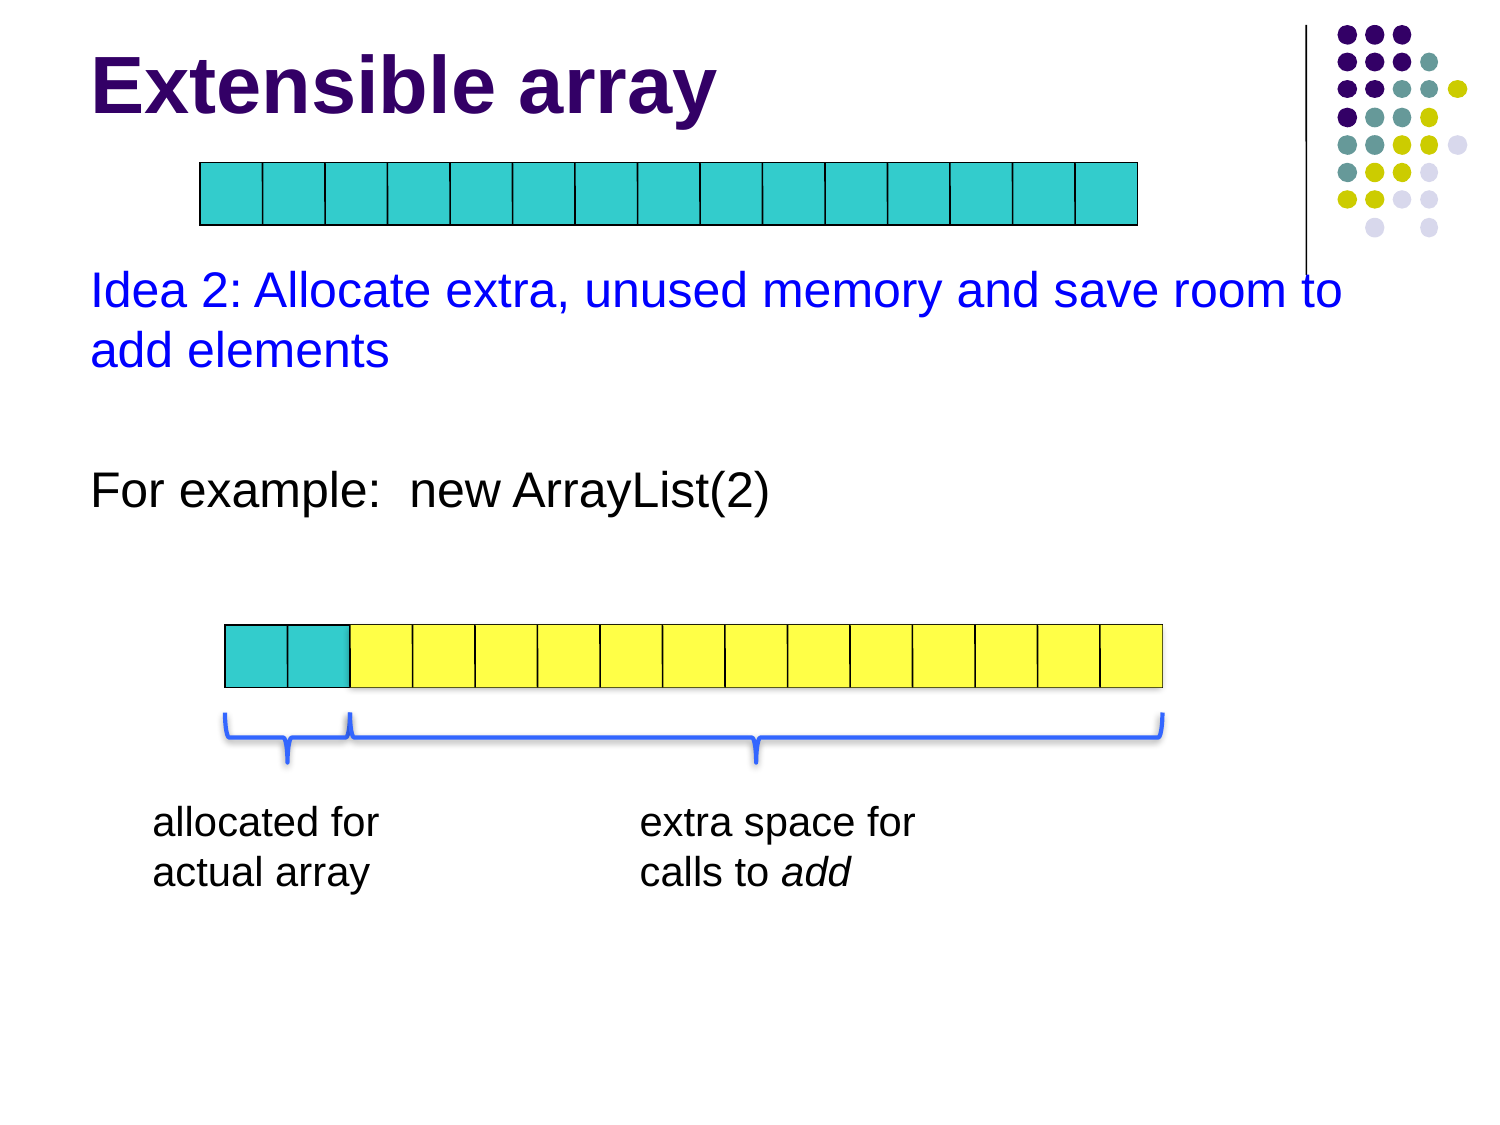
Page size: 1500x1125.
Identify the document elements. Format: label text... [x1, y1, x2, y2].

text_box [288, 624, 348, 688]
text_box [349, 624, 412, 688]
text_box [788, 624, 912, 688]
text_box [663, 624, 787, 688]
text_box [913, 624, 975, 688]
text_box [199, 162, 1138, 226]
text_box [413, 624, 537, 688]
text_box [347, 712, 1165, 765]
text_box [225, 624, 287, 688]
text_box [976, 624, 1037, 688]
text_box [1038, 624, 1163, 688]
text_box allocated for actual array [137, 787, 413, 903]
list Idea 2: Allocate extra, unused memory and save room to add elements For example: new ArrayList(2) [75, 249, 1438, 606]
text_box extra space for calls to add [624, 787, 1000, 903]
text_box [601, 624, 662, 688]
text_box [538, 624, 600, 688]
title Extensible array [75, 20, 1313, 138]
text_box [222, 712, 347, 765]
